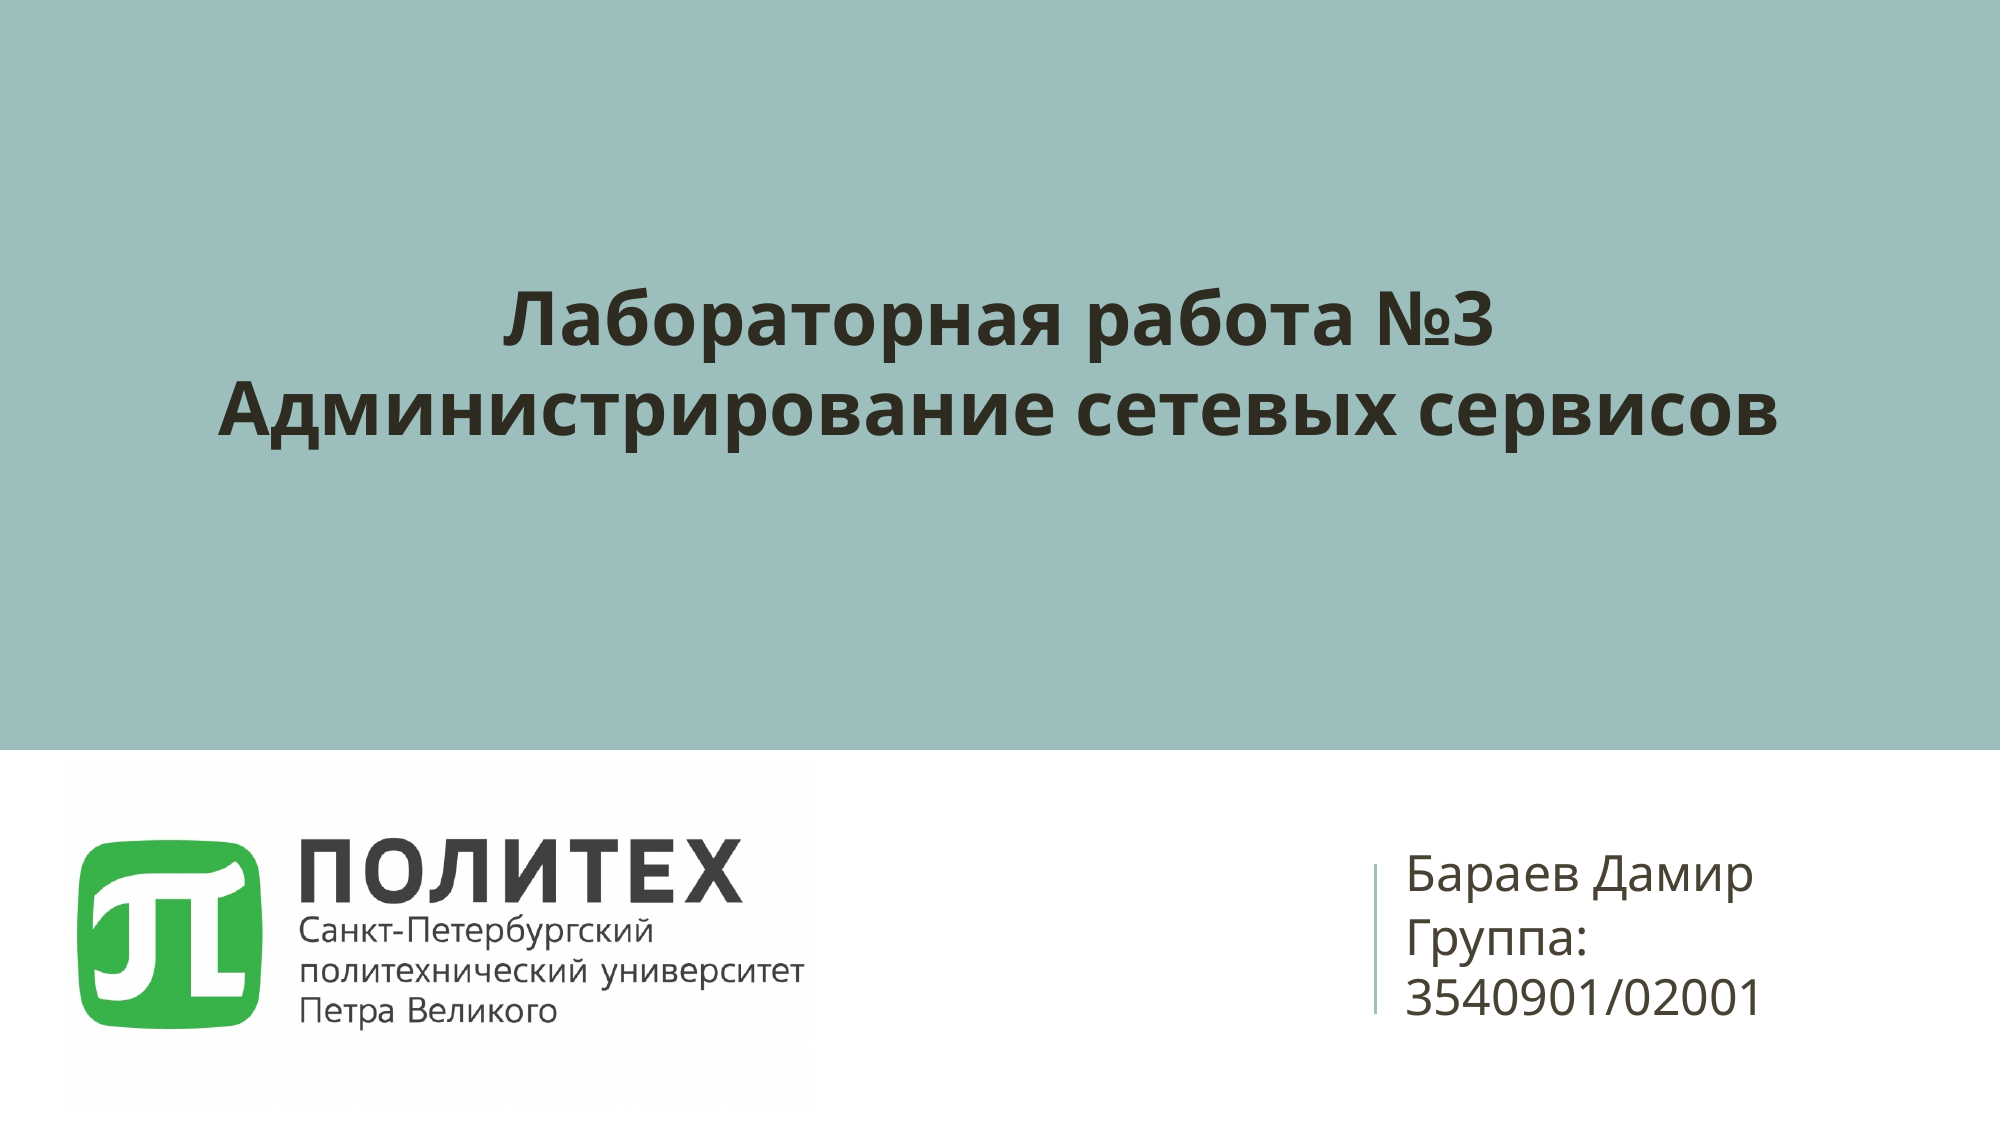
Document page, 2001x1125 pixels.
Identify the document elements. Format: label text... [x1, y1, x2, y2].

text_box Лабораторная работа №3 Администрирование сетевых сервисов [201, 263, 1799, 459]
picture [68, 762, 813, 1105]
subtitle Бараев Дамир Группа: 3540901/02001 [1390, 813, 1964, 1054]
